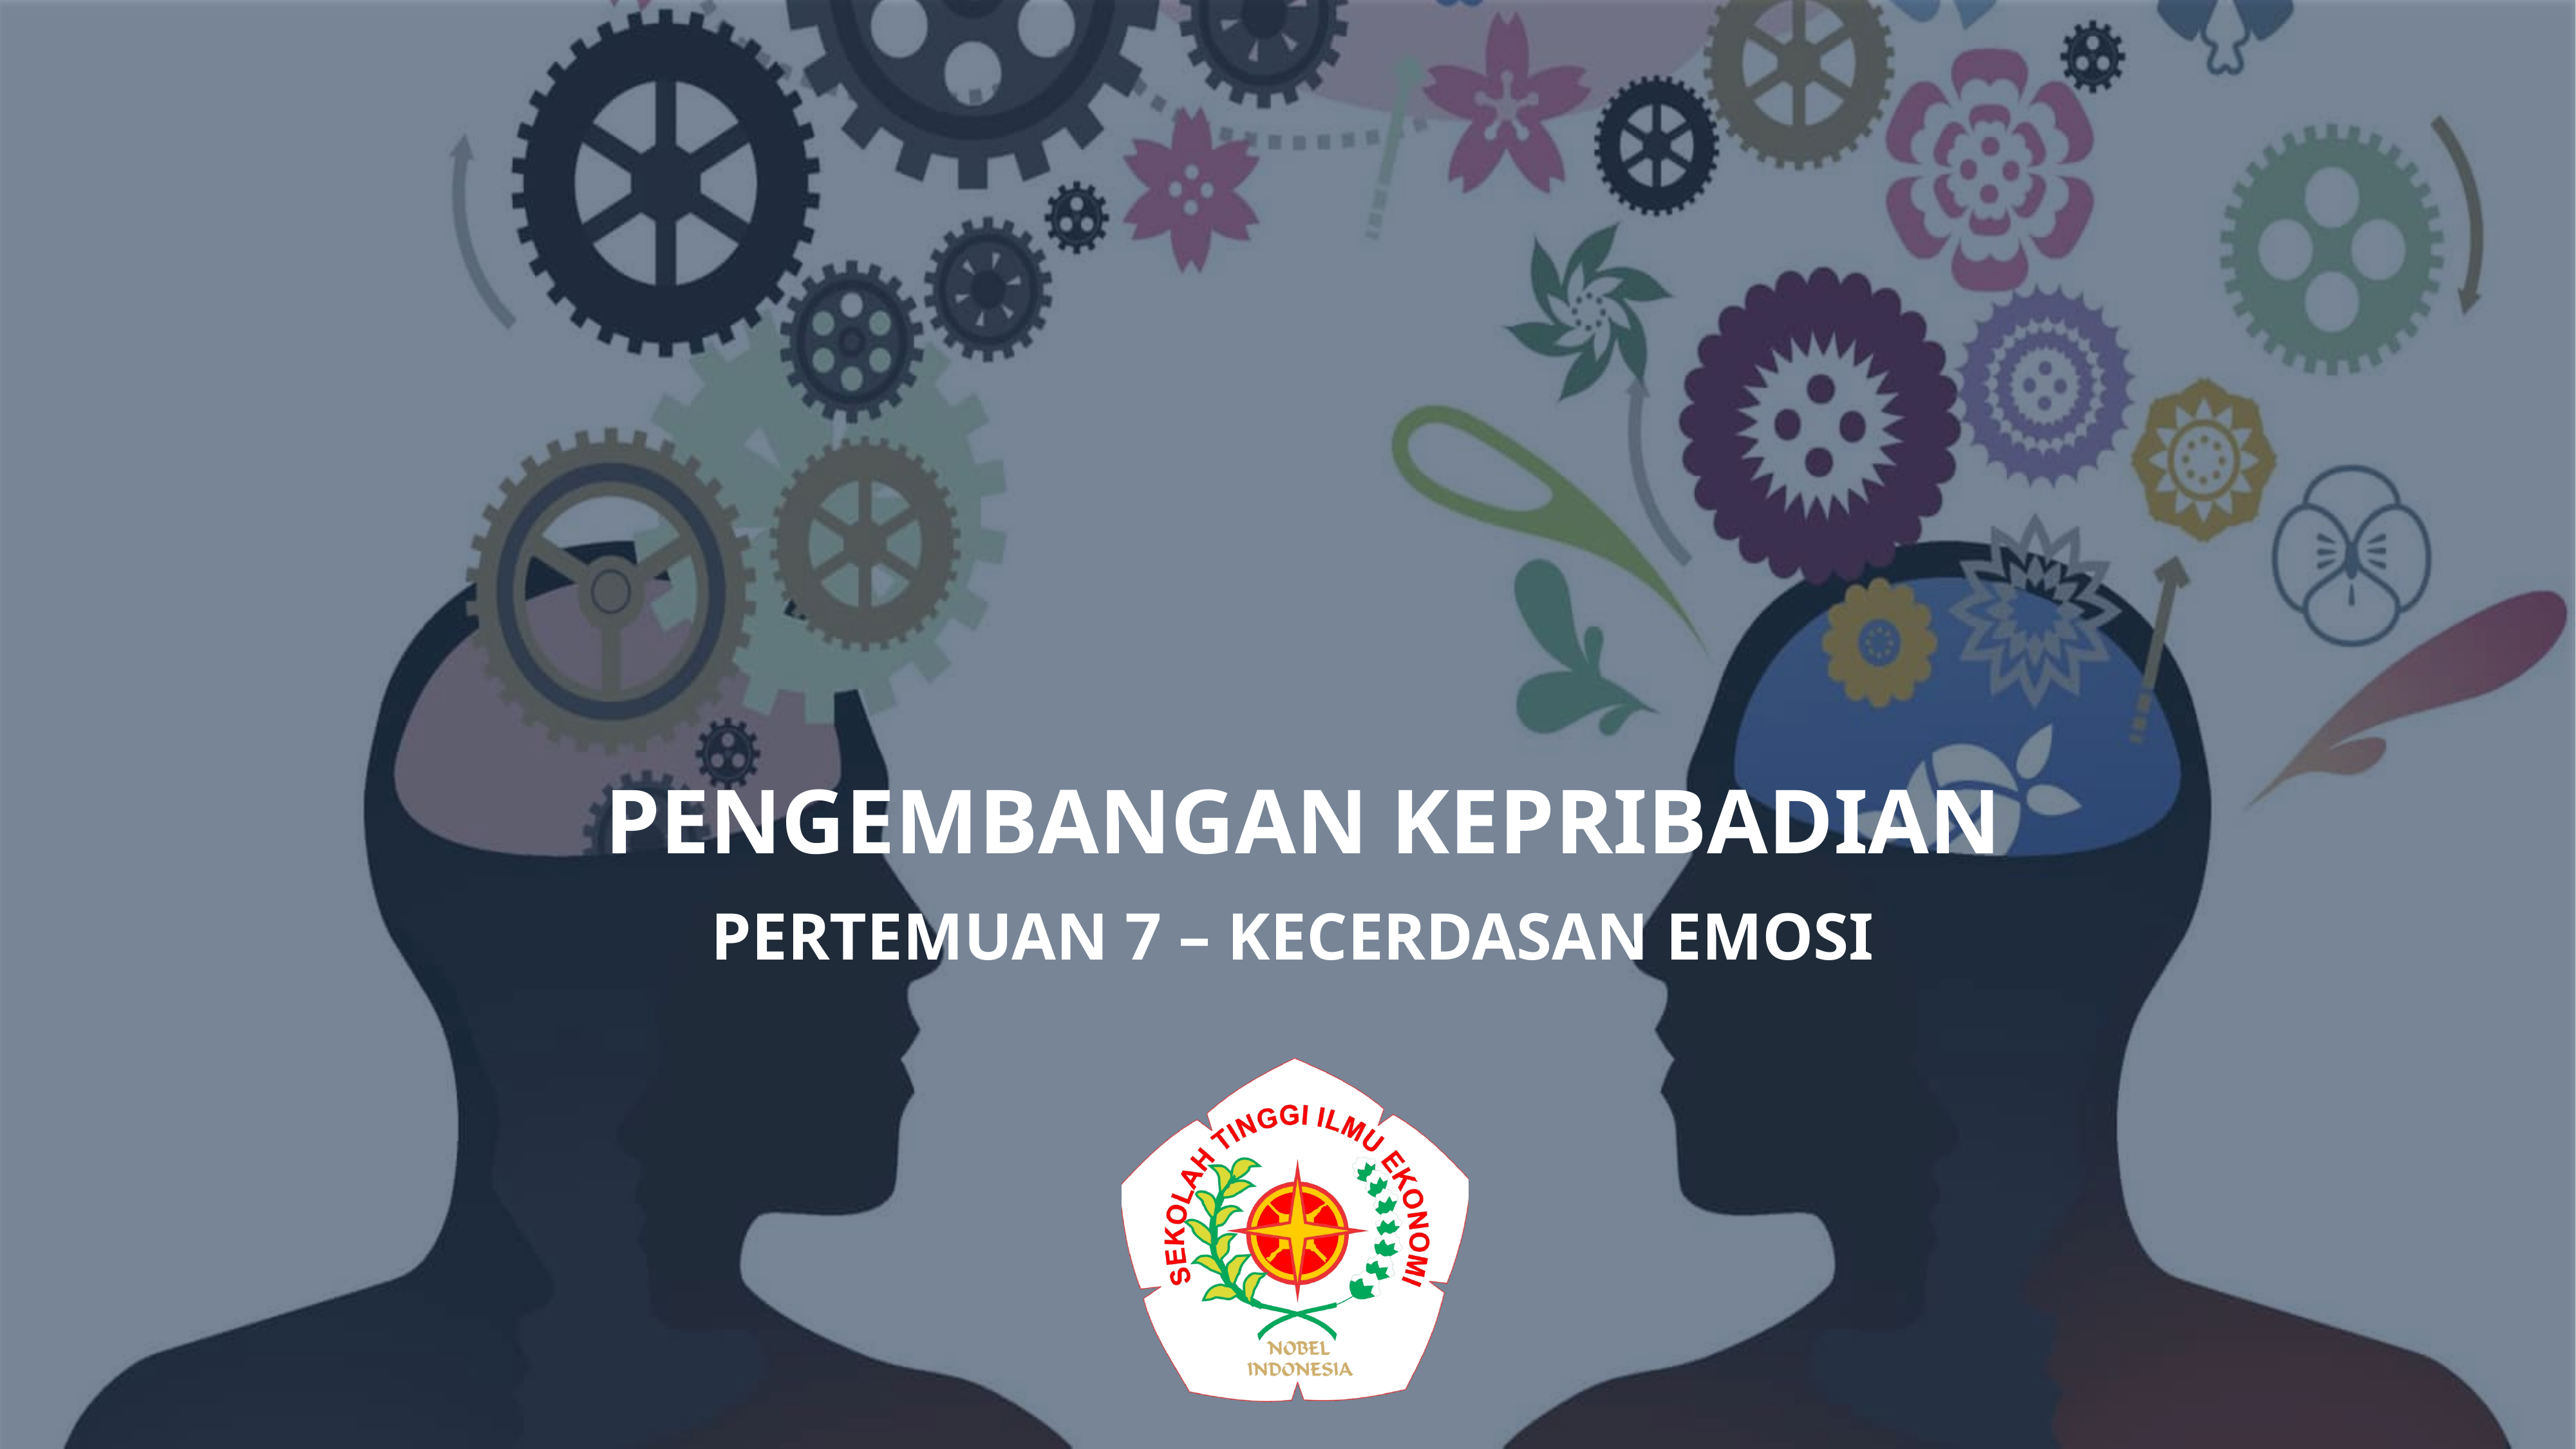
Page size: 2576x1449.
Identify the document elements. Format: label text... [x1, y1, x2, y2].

text_box [0, 0, 2576, 1449]
text_box PENGEMBANGAN KEPRIBADIAN [163, 752, 2443, 884]
picture [1121, 1056, 1469, 1403]
text_box PERTEMUAN 7 – KECERDASAN EMOSI [153, 882, 2433, 986]
